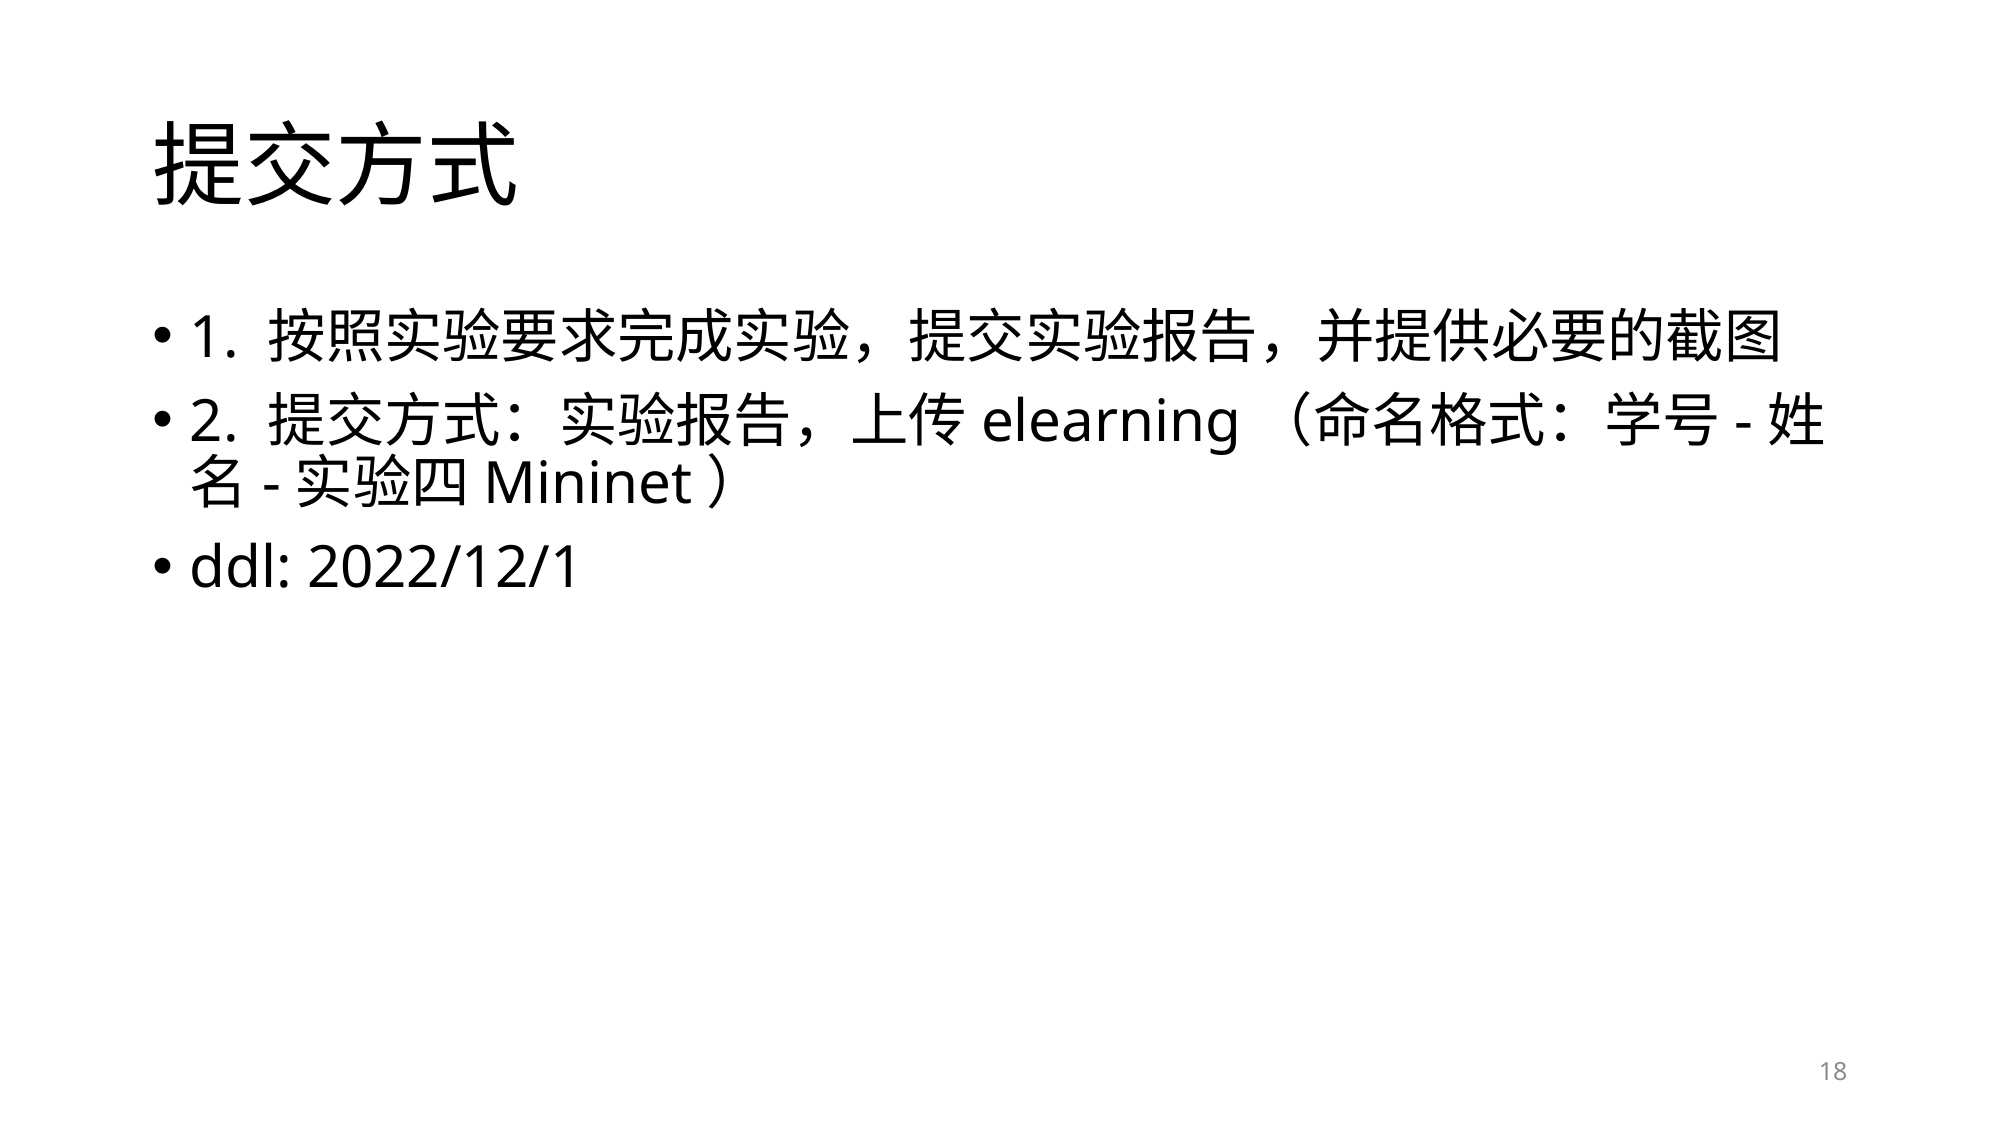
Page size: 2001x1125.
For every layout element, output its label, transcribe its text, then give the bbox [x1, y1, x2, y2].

list 1. 按照实验要求完成实验，提交实验报告，并提供必要的截图 2. 提交方式：实验报告，上传elearning（命名格式：学号-姓名-实验四Mininet） ddl: 2022/12/1 [137, 299, 1863, 1014]
slide_number 18 [1412, 1042, 1863, 1103]
title 提交方式 [137, 59, 1863, 278]
